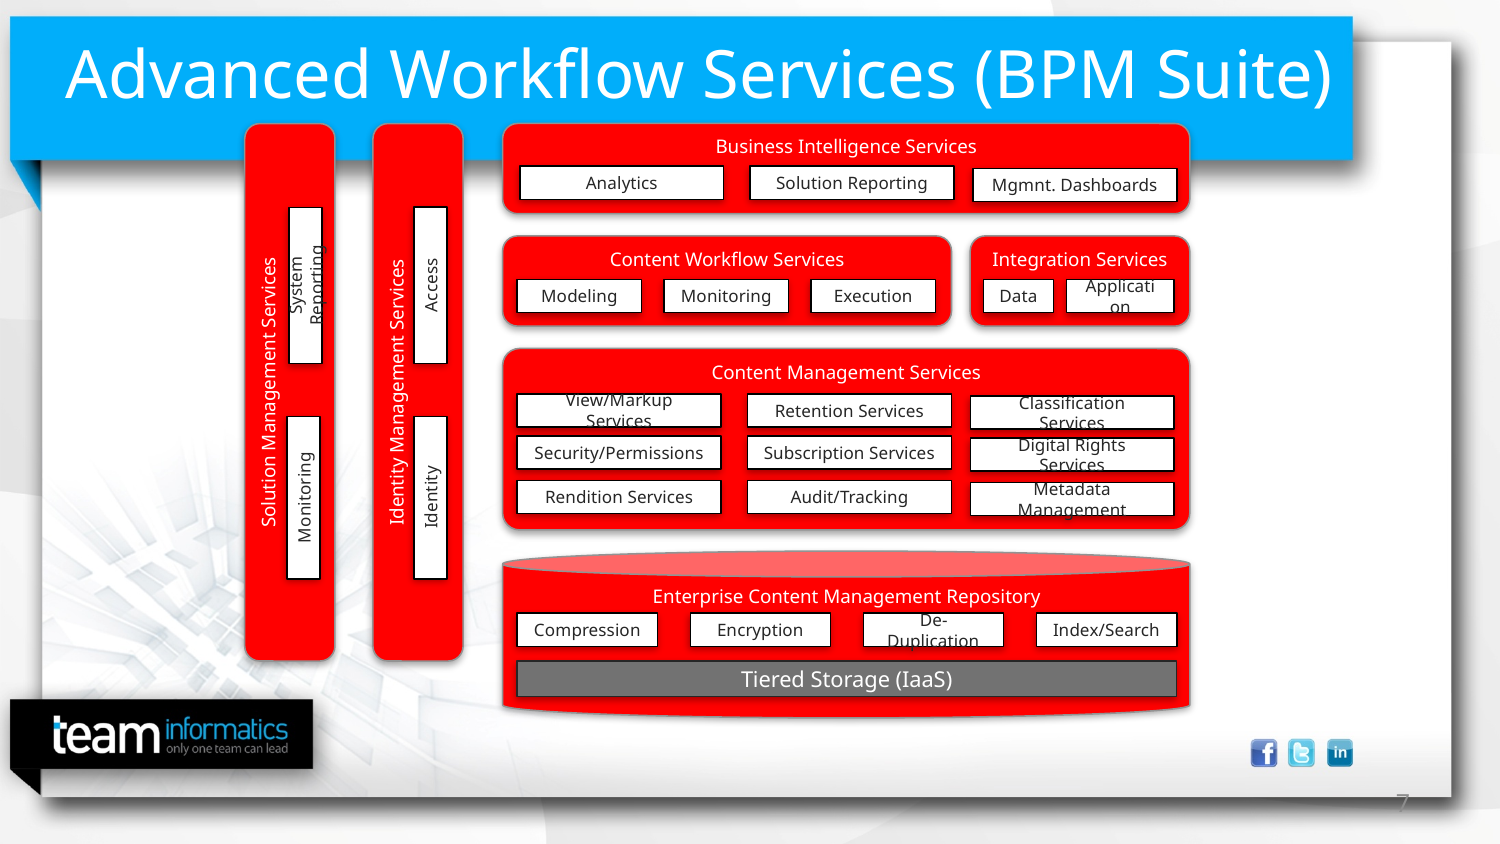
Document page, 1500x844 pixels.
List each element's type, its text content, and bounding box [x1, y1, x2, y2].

slide_number 7 [1074, 782, 1425, 827]
text_box Modeling [516, 279, 642, 313]
text_box Monitoring [663, 279, 789, 313]
text_box Business Intelligence Services [501, 122, 1191, 215]
text_box Identity Management Services [372, 122, 464, 662]
title Advanced Workflow Services (BPM Suite) [24, 1, 1375, 142]
text_box Compression [516, 612, 658, 647]
text_box De-Duplication [863, 612, 1004, 647]
text_box Content Workflow Services [501, 235, 953, 327]
text_box Security/Permissions [516, 435, 722, 470]
text_box Monitoring [286, 416, 321, 580]
text_box System Reporting [288, 207, 323, 364]
text_box Execution [810, 279, 936, 313]
text_box Solution Reporting [749, 165, 955, 200]
text_box Classification Services [970, 395, 1175, 430]
text_box Mgmnt. Dashboards [972, 168, 1178, 202]
text_box Content Management Services [501, 347, 1191, 531]
text_box Integration Services [969, 235, 1191, 327]
text_box Identity [413, 416, 448, 580]
text_box View/Markup Services [516, 393, 722, 428]
text_box Solution Management Services [243, 122, 336, 662]
picture [0, 0, 1500, 844]
text_box Metadata Management [970, 482, 1175, 516]
text_box Rendition Services [516, 480, 722, 514]
text_box Encryption [690, 612, 831, 647]
text_box Index/Search [1036, 612, 1178, 647]
text_box Application [1066, 279, 1175, 313]
text_box Tiered Storage (IaaS) [516, 660, 1177, 697]
text_box Access [413, 206, 448, 364]
text_box Enterprise Content Management Repository [501, 550, 1191, 719]
text_box Audit/Tracking [747, 480, 952, 514]
text_box Data [983, 279, 1054, 313]
text_box Digital Rights Services [970, 437, 1175, 472]
text_box Retention Services [747, 393, 952, 428]
text_box Subscription Services [747, 435, 952, 470]
text_box Analytics [519, 165, 724, 200]
